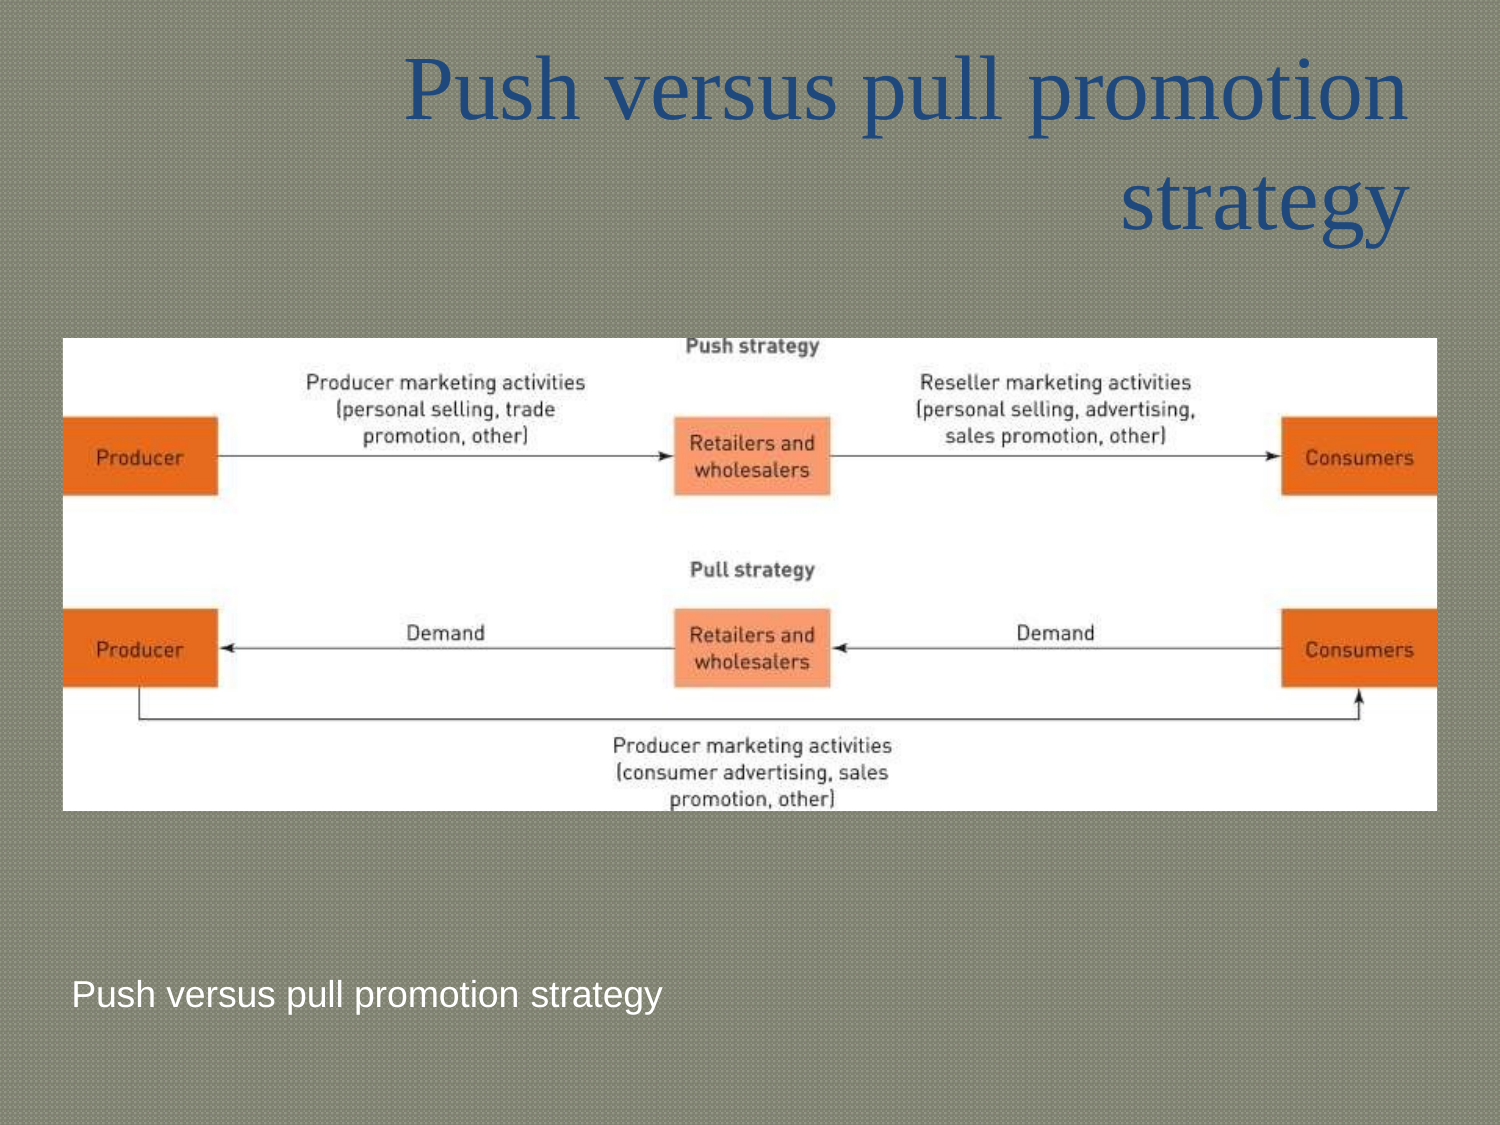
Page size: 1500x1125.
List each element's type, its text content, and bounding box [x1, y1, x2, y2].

title Push versus pull promotion strategy [88, 25, 1412, 248]
text_box Push versus pull promotion strategy [69, 967, 670, 1015]
text_box [62, 338, 1438, 811]
